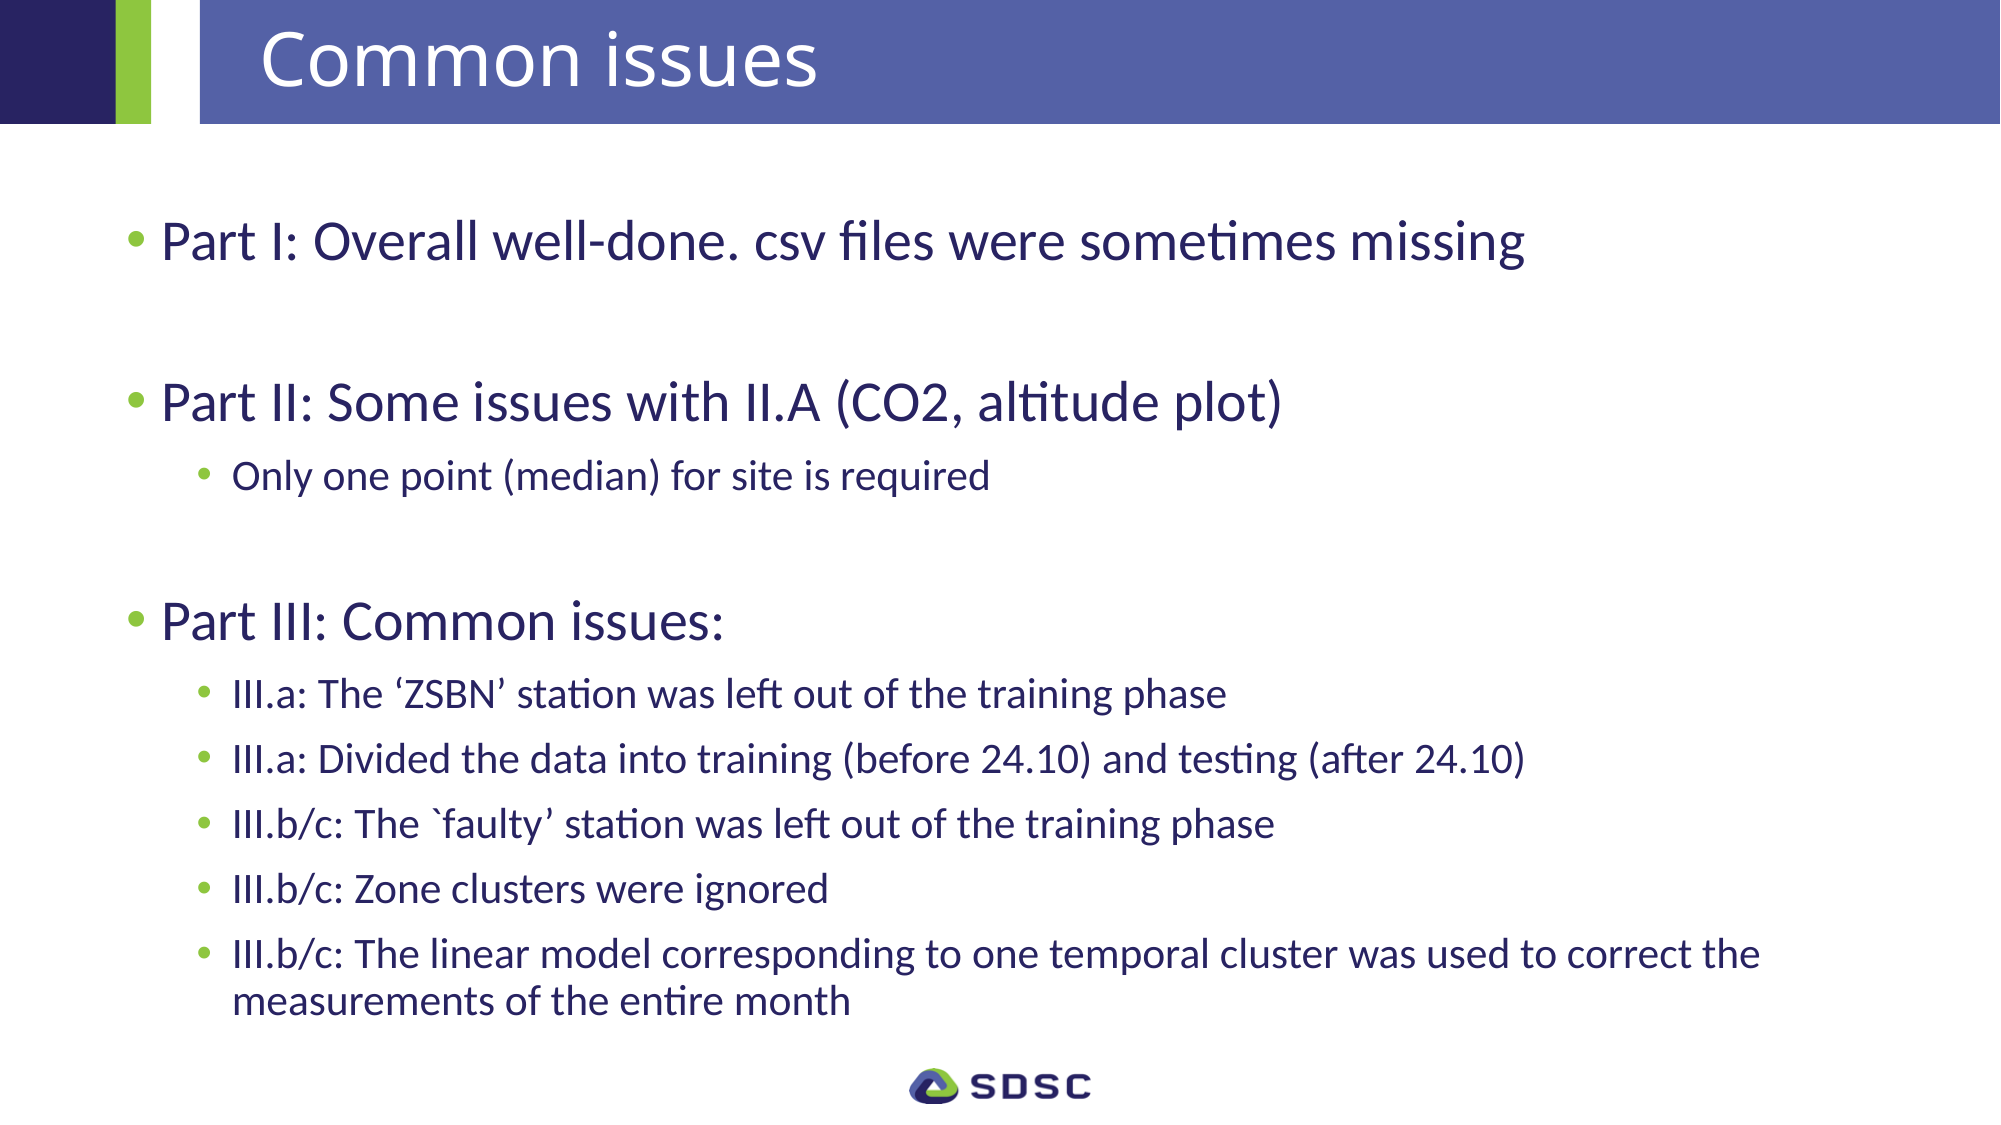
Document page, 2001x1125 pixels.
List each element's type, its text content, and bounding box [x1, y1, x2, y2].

title Common issues [200, 0, 2000, 124]
picture [909, 1068, 1091, 1104]
list Part I: Overall well-done. csv files were sometimes missing Part II: Some issues with II.A (CO2, altitude plot) Only one point (median) for site is required Part III: Common issues: III.a: The ‘ZSBN’ station was left out of the training phase III.a: Divided the data into training (before 24.10) and testing (after 24.10) III.b/c: The `faulty’ station was left out of the training phase III.b/c: Zone clusters were ignored III.b/c: The linear model corresponding to one temporal cluster was used to correct the measurements of the entire month [111, 202, 1950, 1039]
